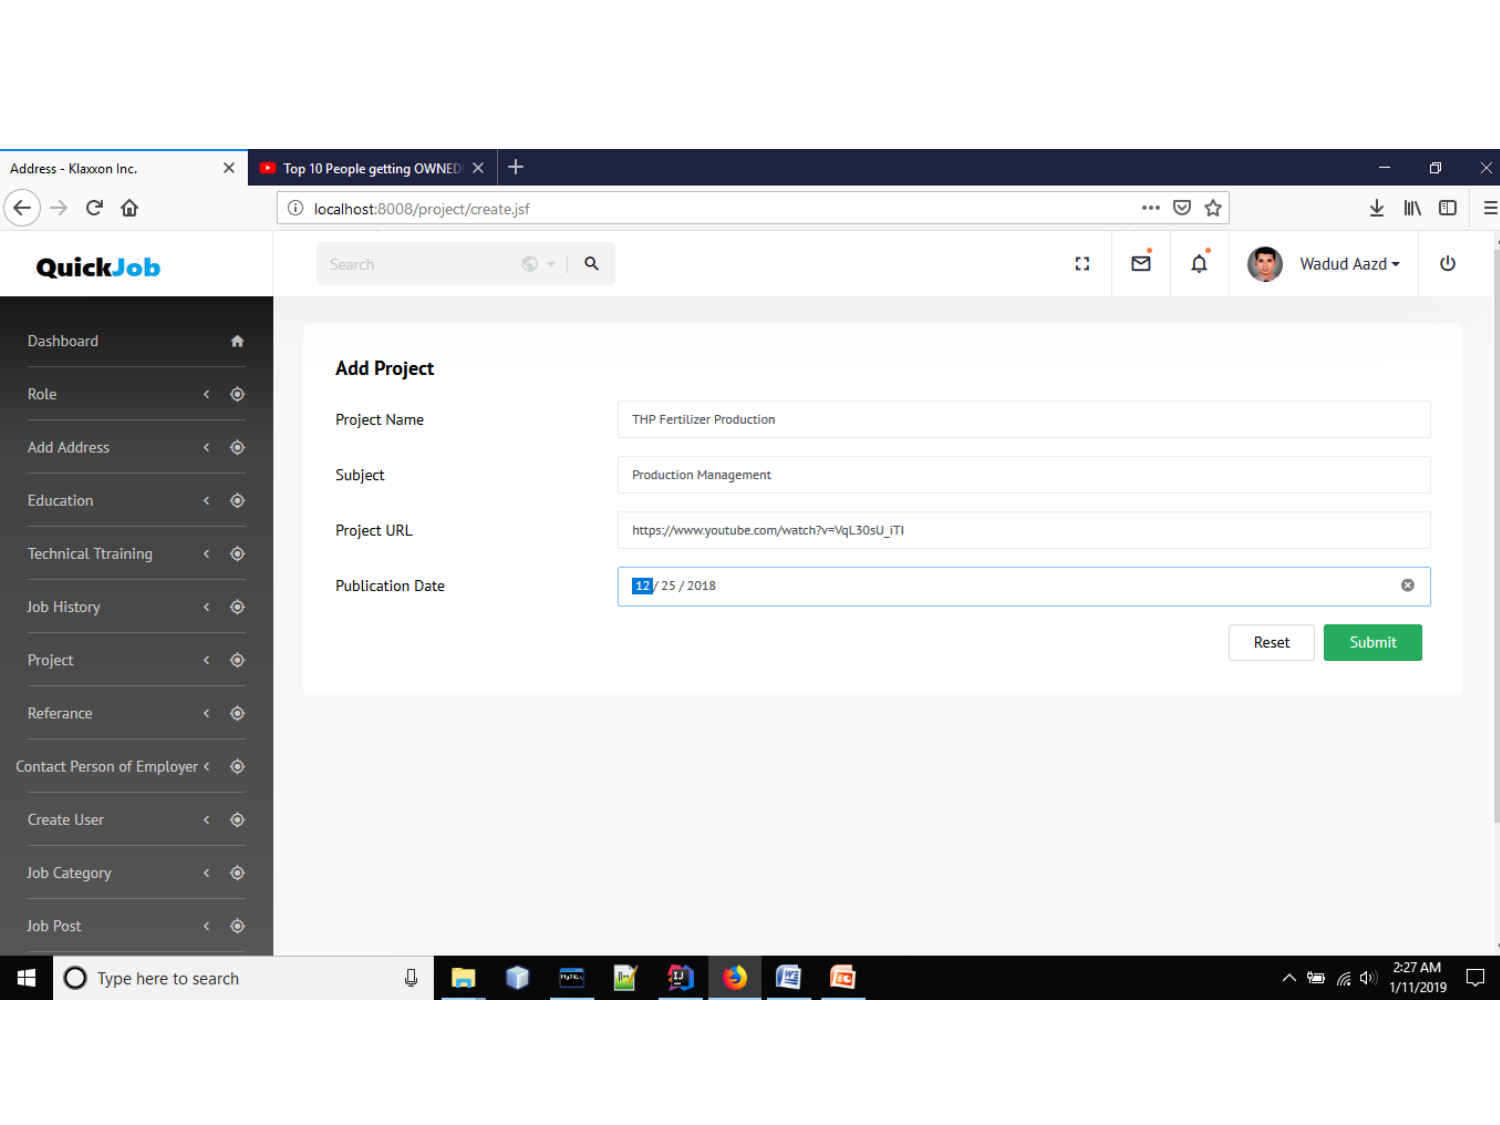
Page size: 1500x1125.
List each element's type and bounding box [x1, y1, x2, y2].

picture [0, 149, 1500, 1001]
